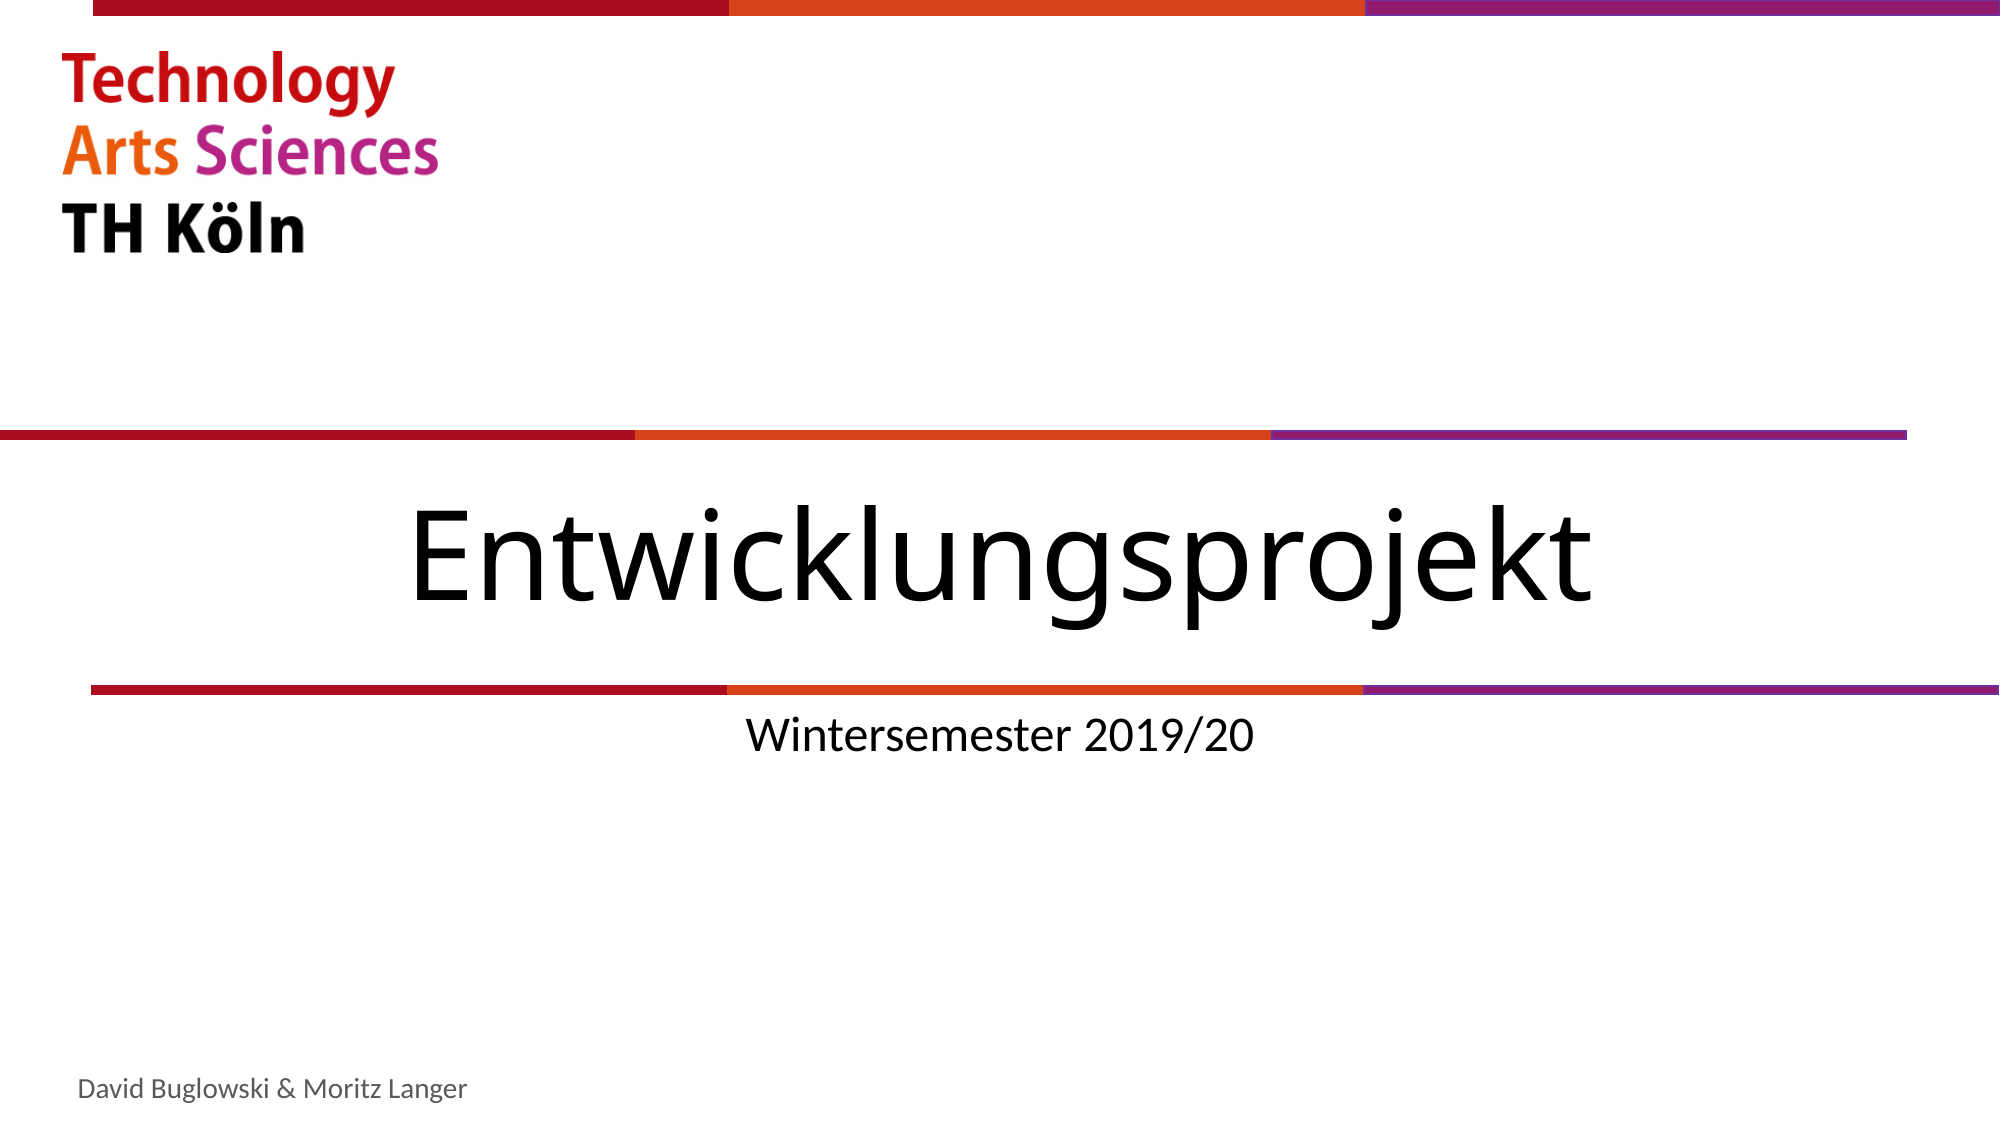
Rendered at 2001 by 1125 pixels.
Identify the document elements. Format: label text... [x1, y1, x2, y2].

text_box David Buglowski & Moritz Langer [62, 1061, 2000, 1125]
text_box [729, 0, 1365, 16]
text_box [1363, 685, 1999, 695]
text_box [1271, 430, 1907, 440]
subtitle Wintersemester 2019/20 [249, 701, 1750, 973]
title Entwicklungsprojekt [249, 440, 1750, 635]
text_box [727, 685, 1363, 695]
text_box [635, 430, 1271, 440]
text_box [93, 0, 729, 16]
text_box [91, 685, 727, 695]
picture [62, 51, 437, 253]
text_box [1365, 0, 2000, 16]
text_box [0, 430, 635, 440]
